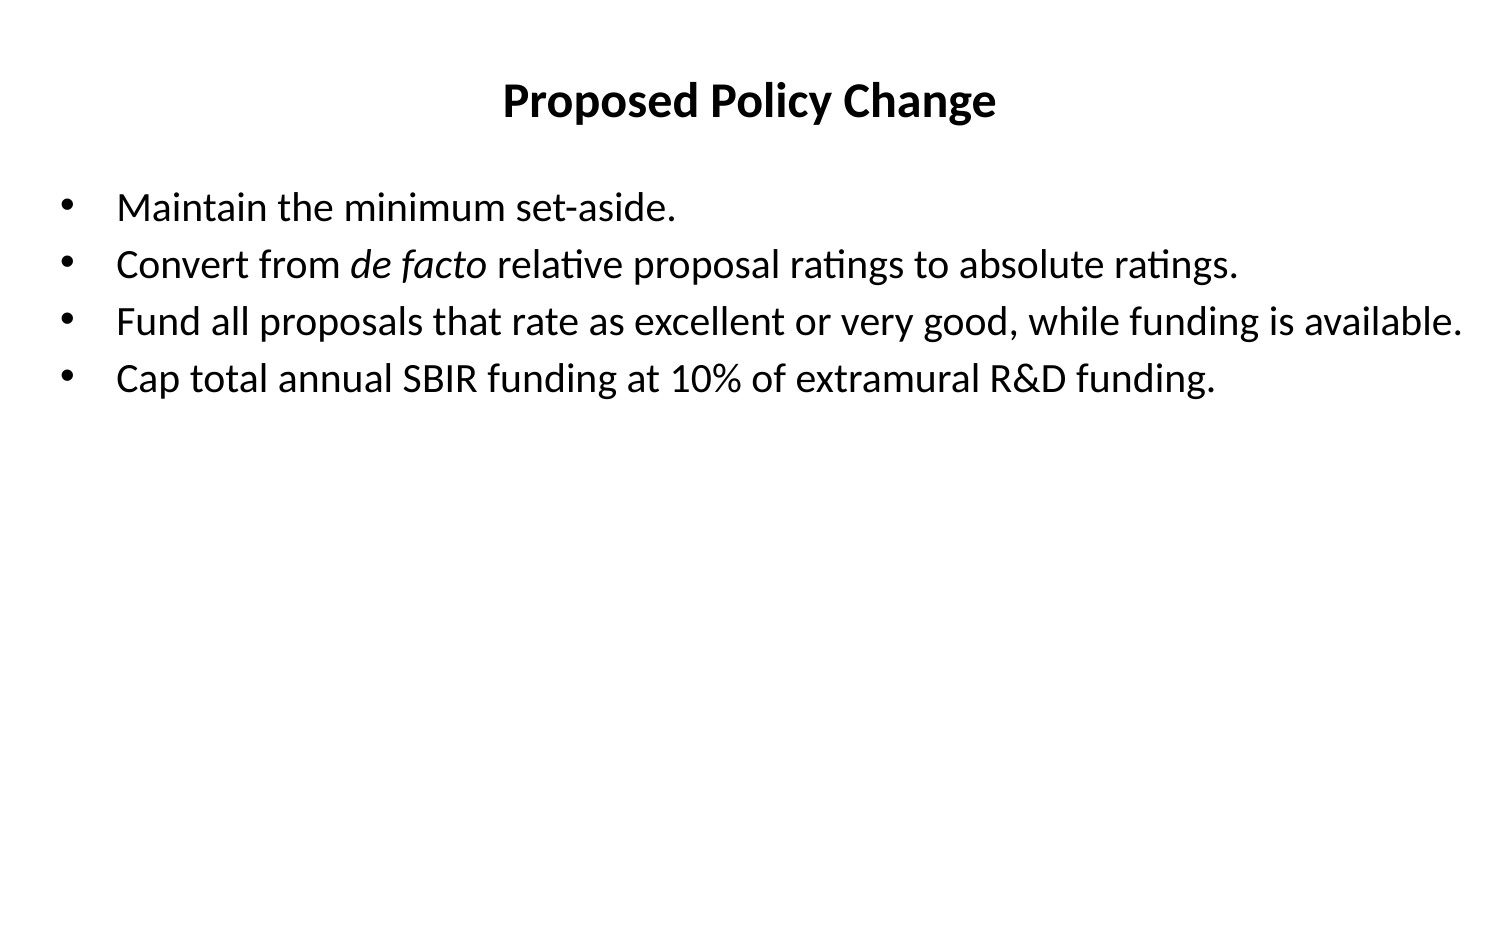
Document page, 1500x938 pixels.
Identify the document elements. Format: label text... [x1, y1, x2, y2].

text_box Maintain the minimum set-aside. Convert from de facto relative proposal ratings to absolute ratings. Fund all proposals that rate as excellent or very good, while funding is available. Cap total annual SBIR funding at 10% of extramural R&D funding. [0, 165, 1500, 408]
text_box Proposed Policy Change [0, 59, 1500, 135]
